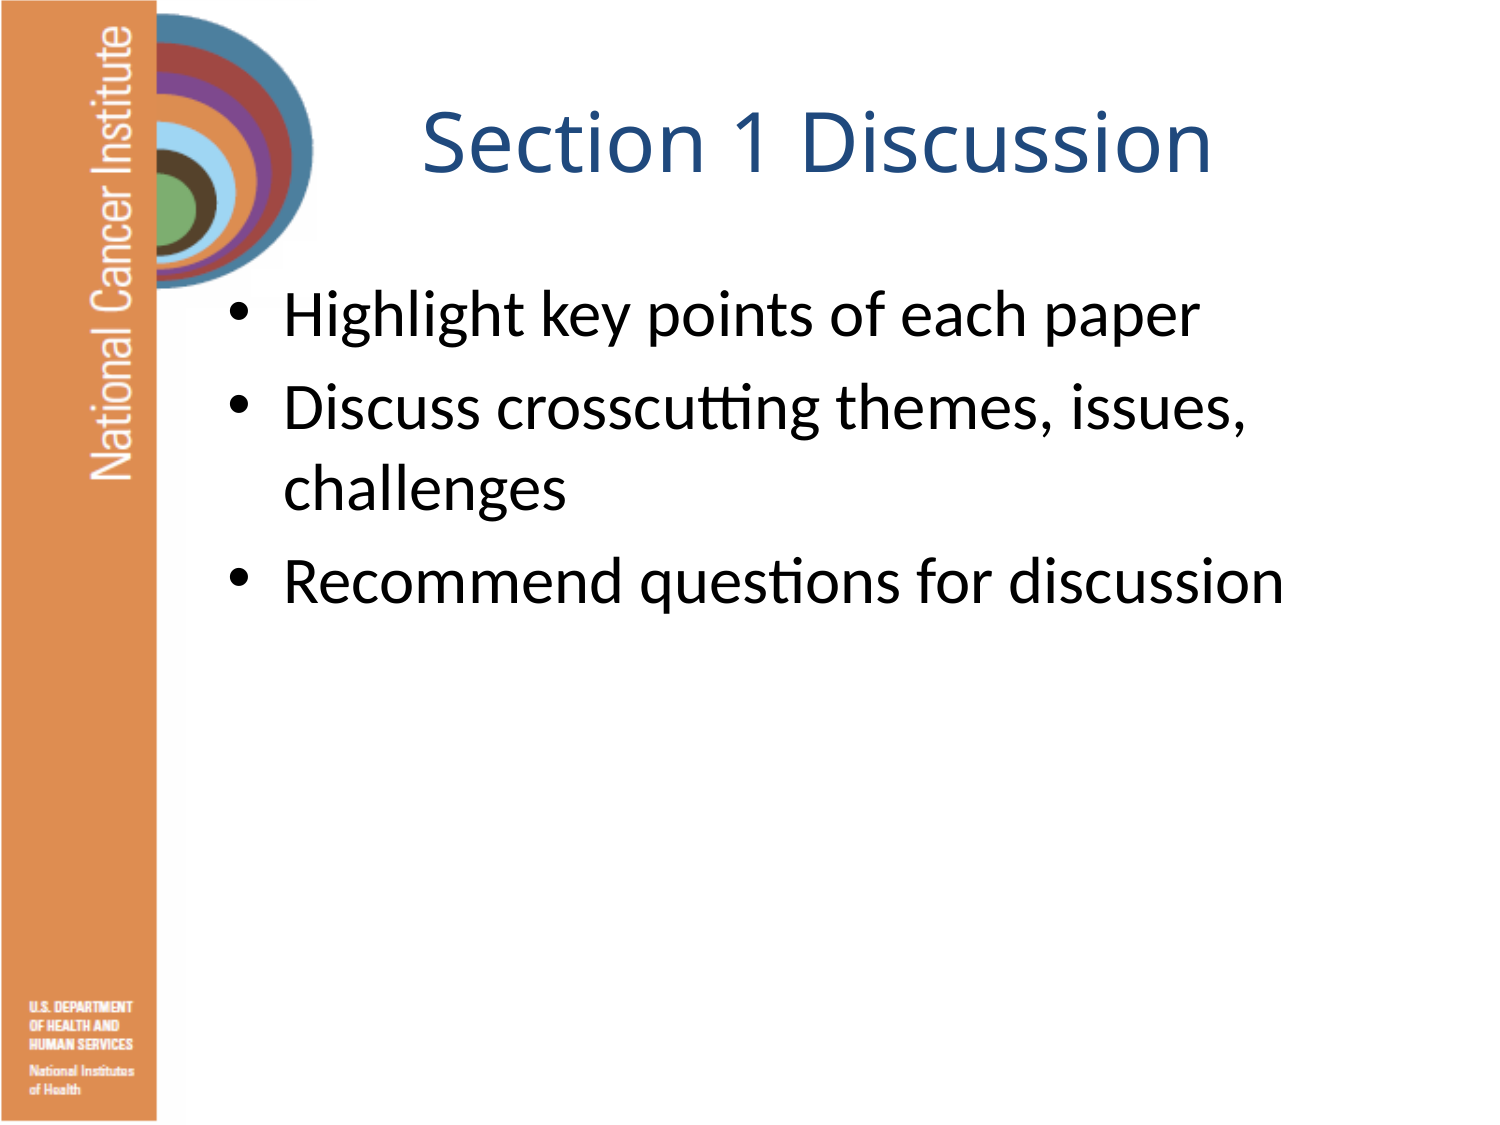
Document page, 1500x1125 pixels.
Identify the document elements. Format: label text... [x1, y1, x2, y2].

list Highlight key points of each paper Discuss crosscutting themes, issues, challenges Recommend questions for discussion [212, 262, 1425, 1005]
title Section 1 Discussion [212, 45, 1425, 233]
picture [0, 0, 318, 1125]
